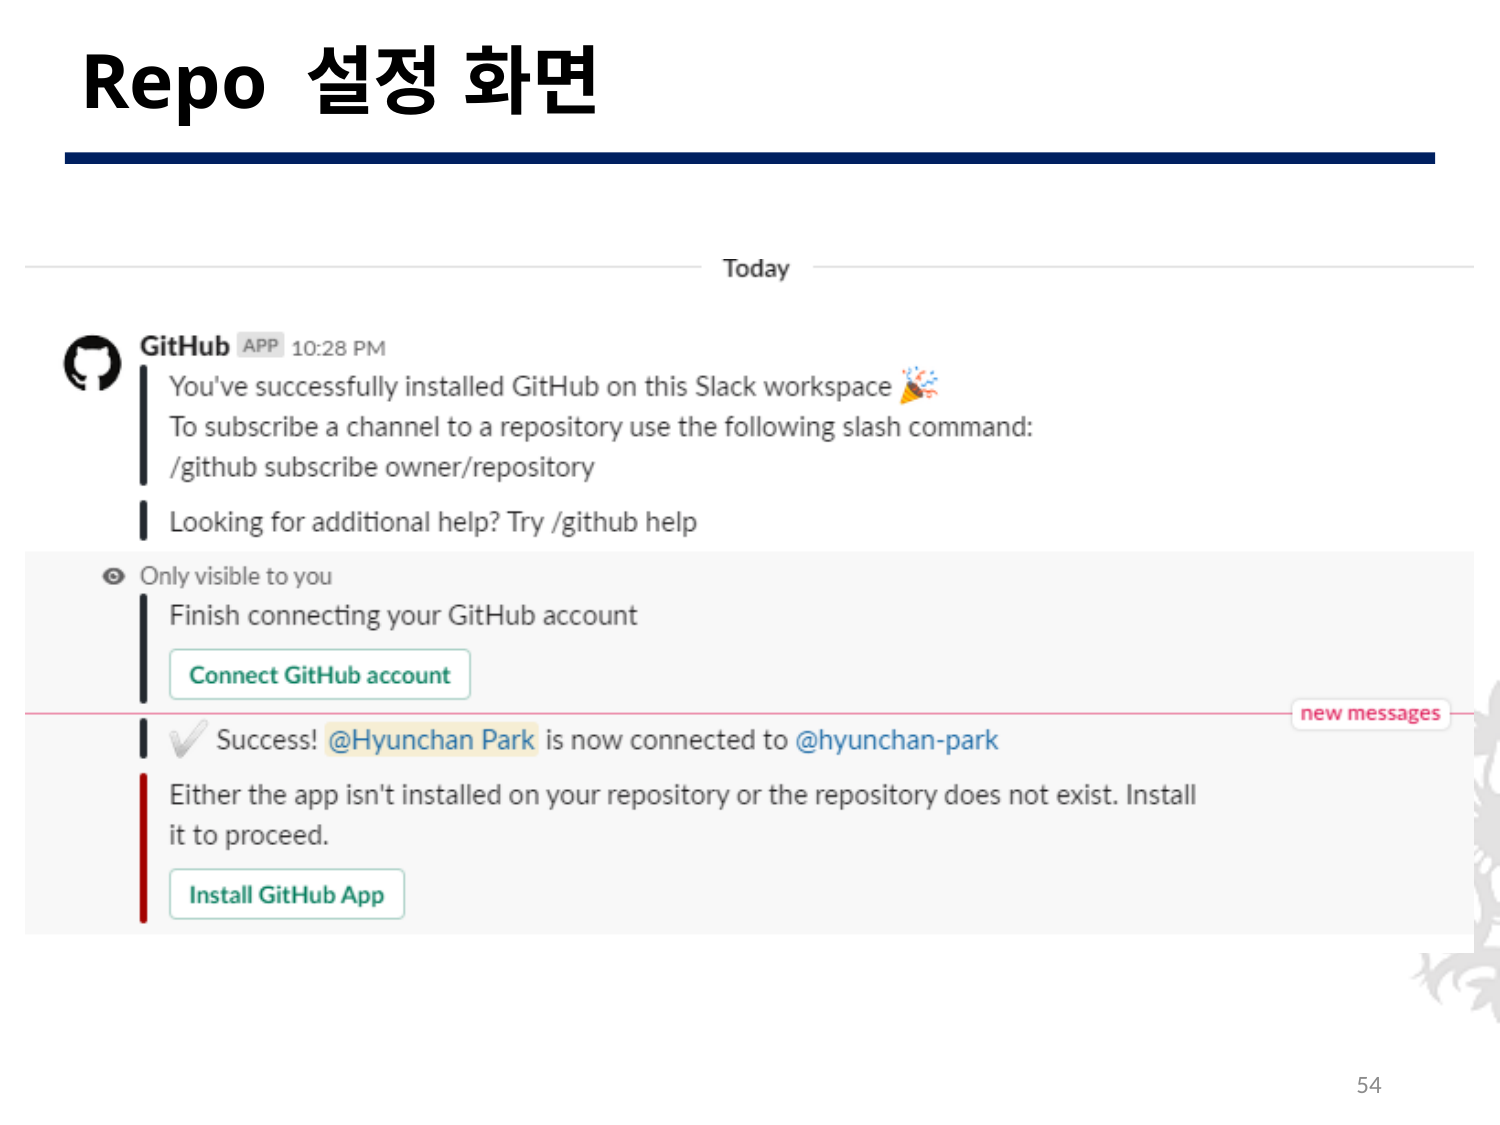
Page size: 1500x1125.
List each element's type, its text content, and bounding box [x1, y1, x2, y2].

title Repo 설정 화면 [64, 26, 1436, 143]
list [25, 259, 1474, 953]
slide_number 54 [1059, 1057, 1397, 1111]
